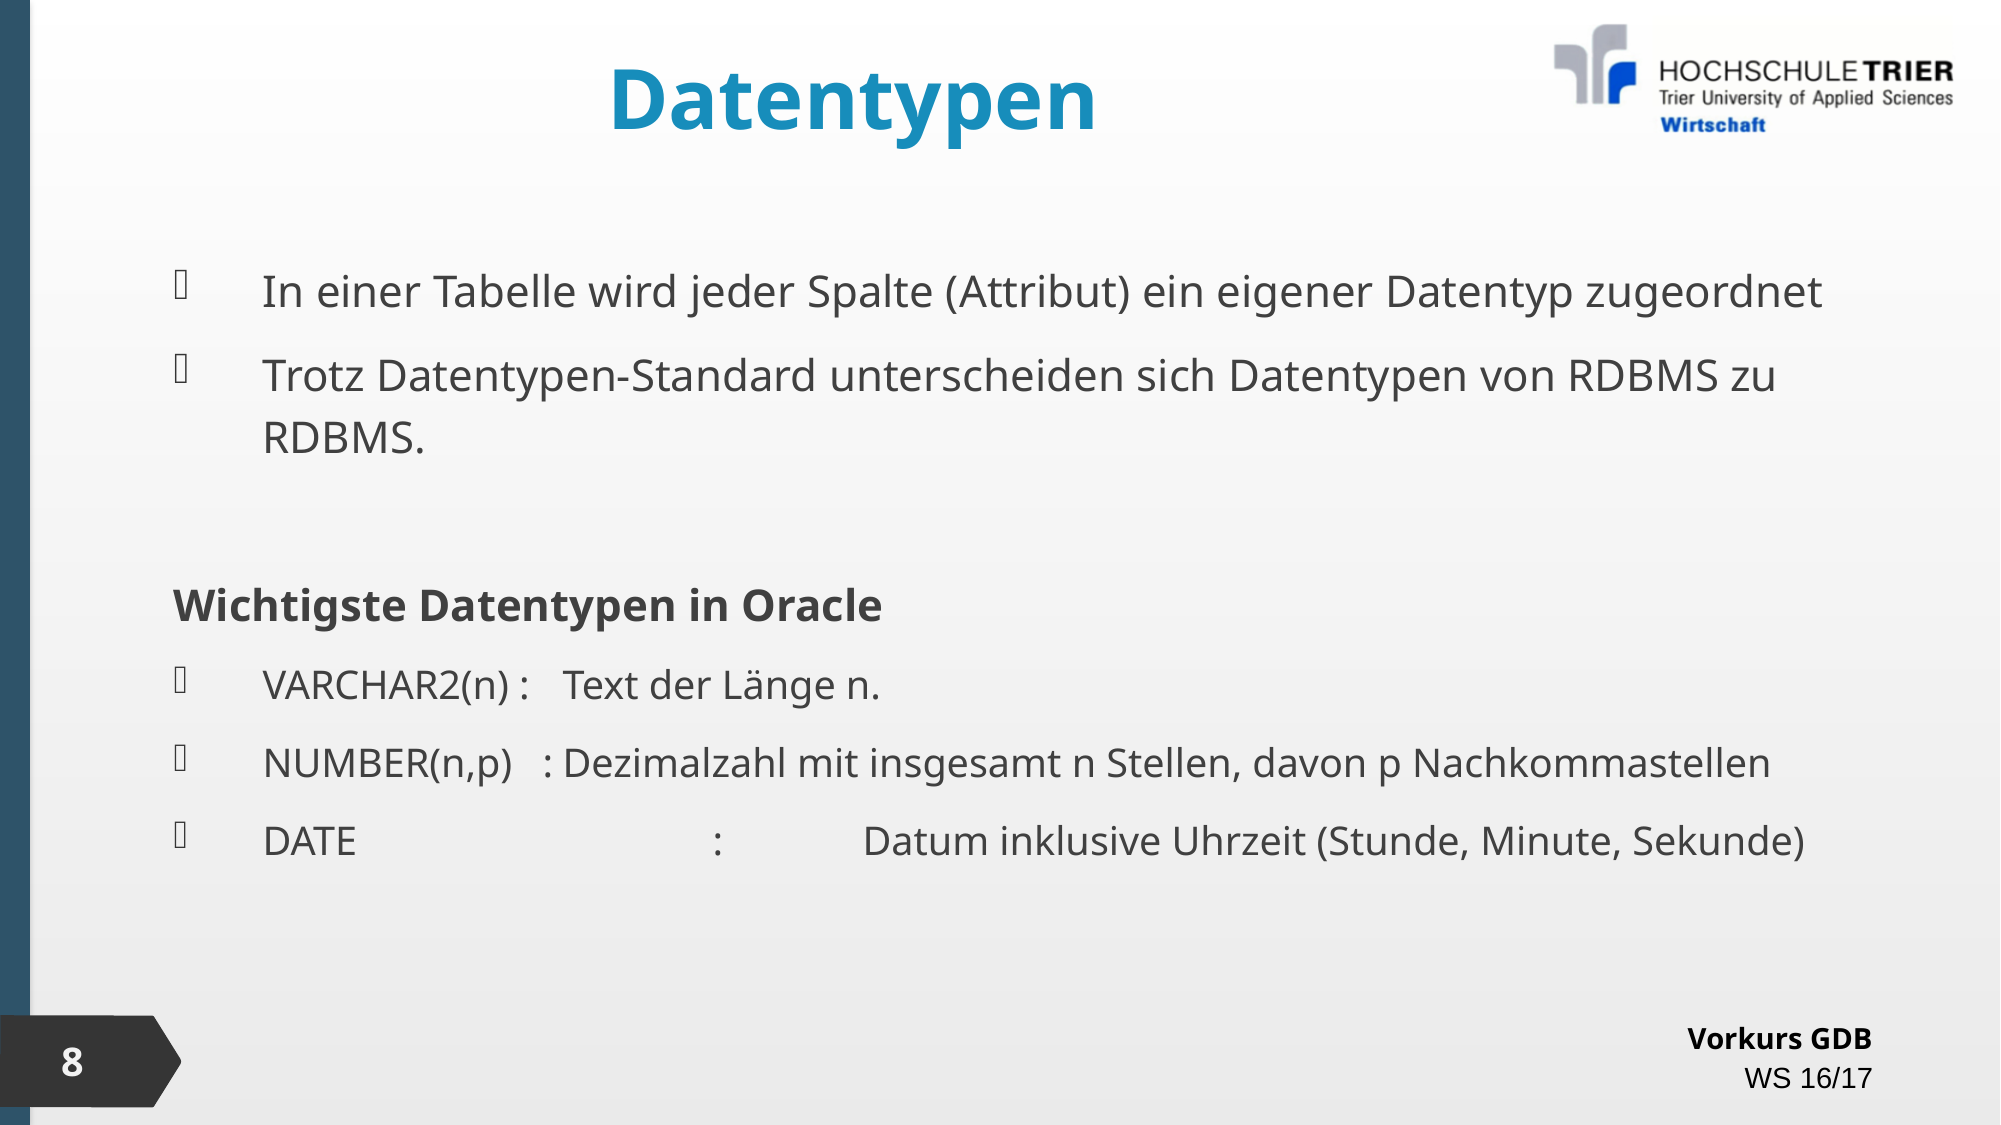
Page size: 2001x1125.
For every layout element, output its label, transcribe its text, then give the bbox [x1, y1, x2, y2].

picture [1548, 13, 1966, 141]
list In einer Tabelle wird jeder Spalte (Attribut) ein eigener Datentyp zugeordnet Trotz Datentypen-Standard unterscheiden sich Datentypen von RDBMS zu RDBMS. Wichtigste Datentypen in Oracle VARCHAR2(n) : Text der Länge n. NUMBER(n,p) : Dezimalzahl mit insgesamt n Stellen, davon p Nachkommastellen DATE : Datum inklusive Uhrzeit (Stunde, Minute, Sekunde) [158, 245, 1899, 965]
title Datentypen [180, 39, 1526, 161]
